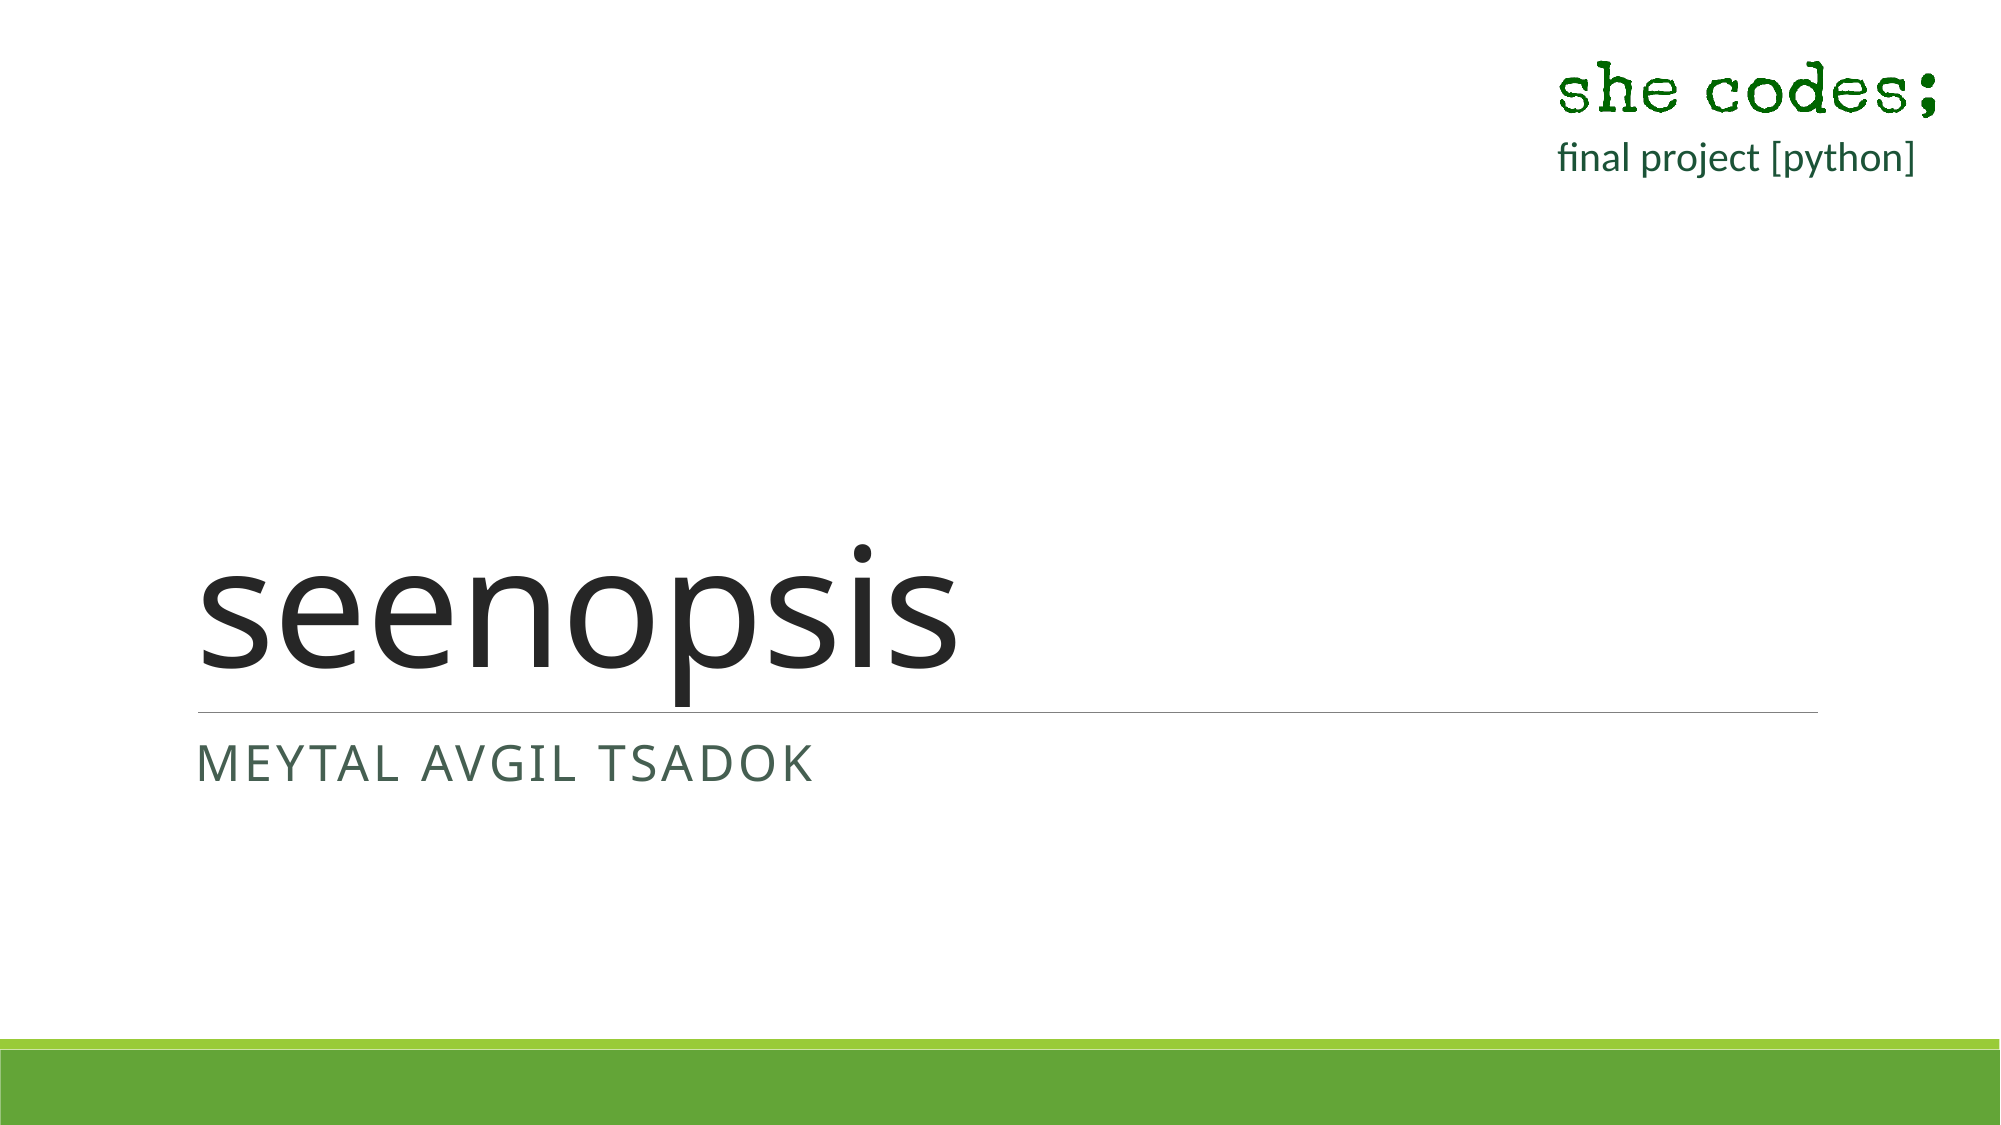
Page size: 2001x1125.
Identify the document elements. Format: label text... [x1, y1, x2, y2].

picture [1555, 54, 1944, 125]
title seenopsis [180, 124, 1830, 710]
text_box final project [python] [1542, 122, 1980, 187]
subtitle Meytal Avgil Tsadok [180, 730, 1831, 919]
